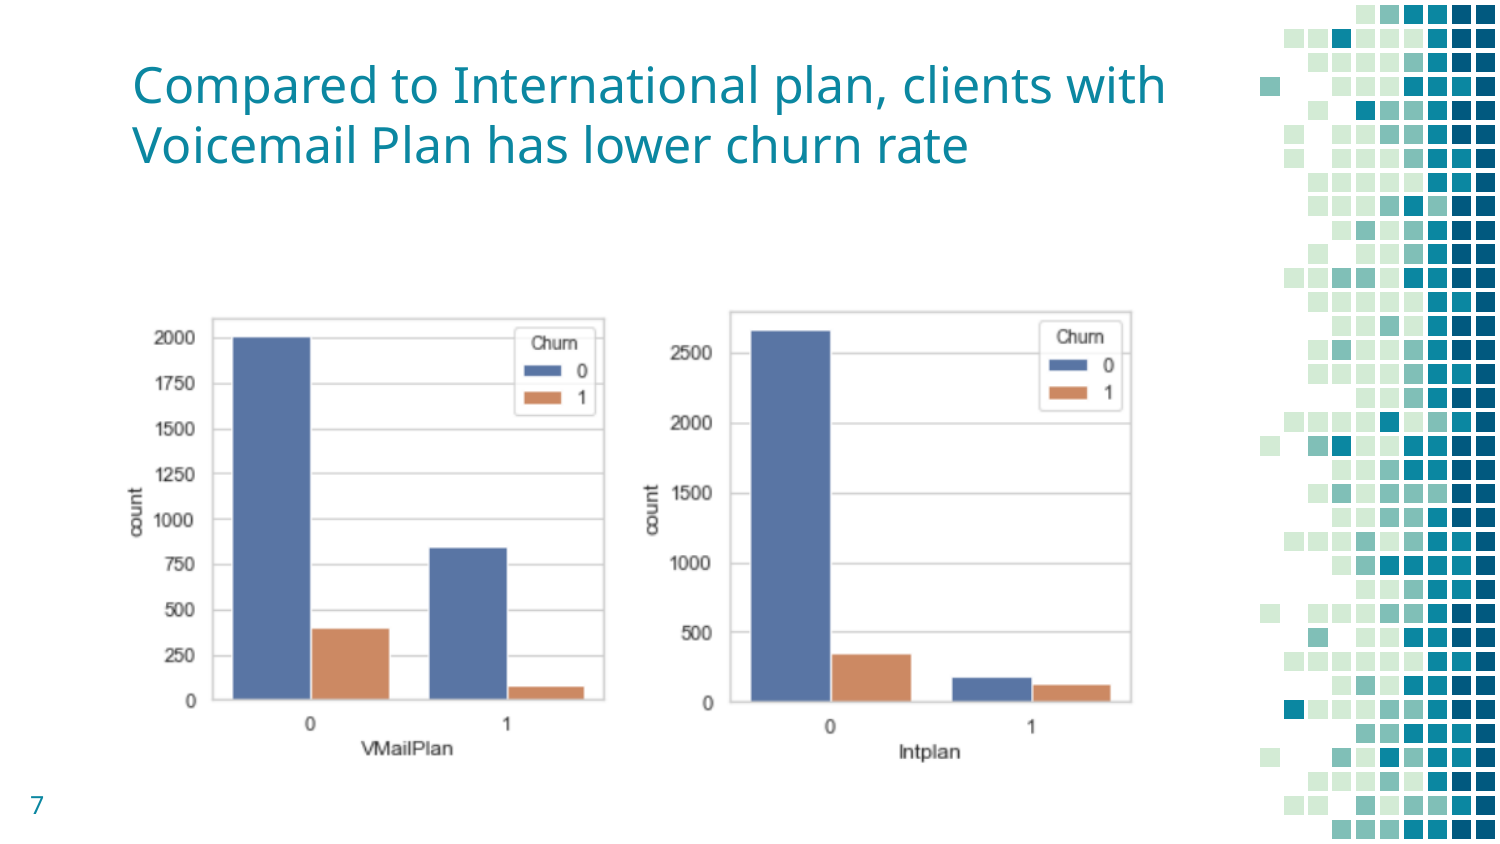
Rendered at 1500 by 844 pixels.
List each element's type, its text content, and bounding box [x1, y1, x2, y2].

picture [99, 276, 1183, 775]
title Compared to International plan, clients with Voicemail Plan has lower churn rate [117, 59, 1273, 189]
slide_number 7 [15, 774, 105, 839]
